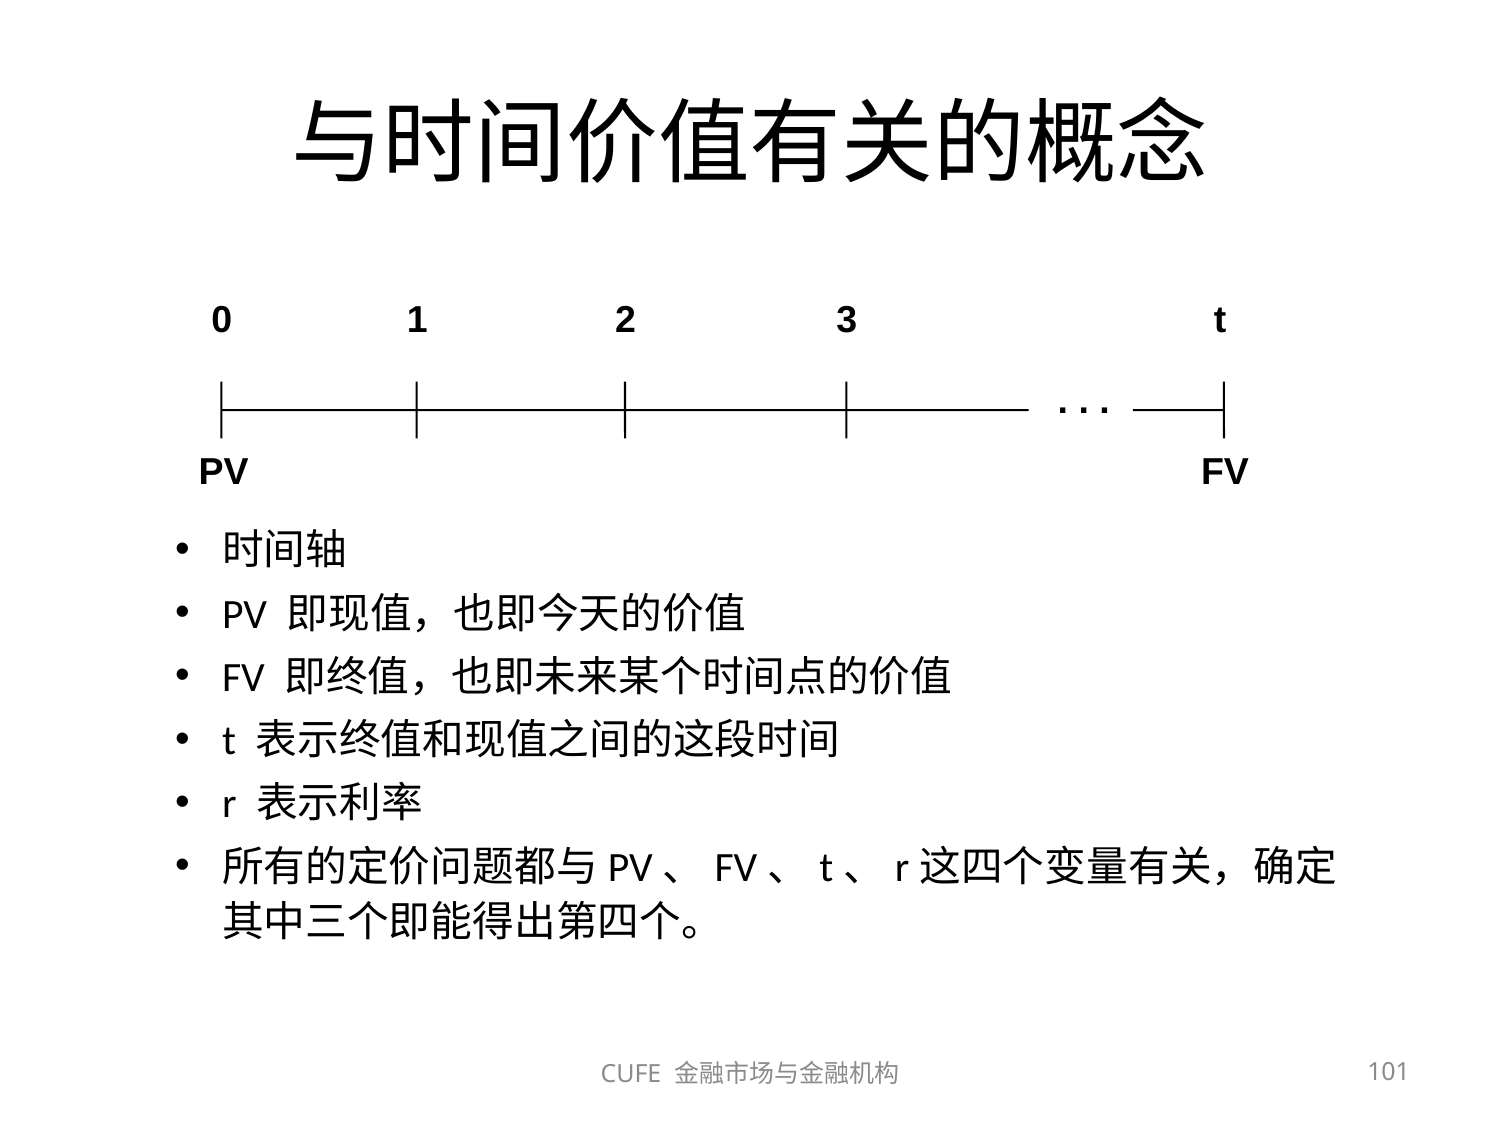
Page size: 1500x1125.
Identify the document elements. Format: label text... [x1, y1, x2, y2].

text_box 2 [598, 287, 651, 349]
footer CUFE 金融市场与金融机构 [512, 1042, 988, 1103]
text_box 3 [820, 287, 873, 349]
text_box 1 [390, 287, 443, 349]
title 与时间价值有关的概念 [75, 45, 1425, 233]
slide_number 101 [1074, 1042, 1425, 1103]
text_box . . . [1041, 367, 1146, 429]
text_box FV [1184, 438, 1289, 500]
list 时间轴 PV 即现值，也即今天的价值 FV 即终值，也即未来某个时间点的价值 t 表示终值和现值之间的这段时间 r 表示利率 所有的定价问题都与PV、FV、t、r这四个变量有关，确定其中三个即能得出第四个。 [160, 262, 1352, 1013]
text_box PV [182, 438, 274, 500]
text_box 0 [195, 287, 248, 349]
text_box t [1197, 287, 1250, 349]
